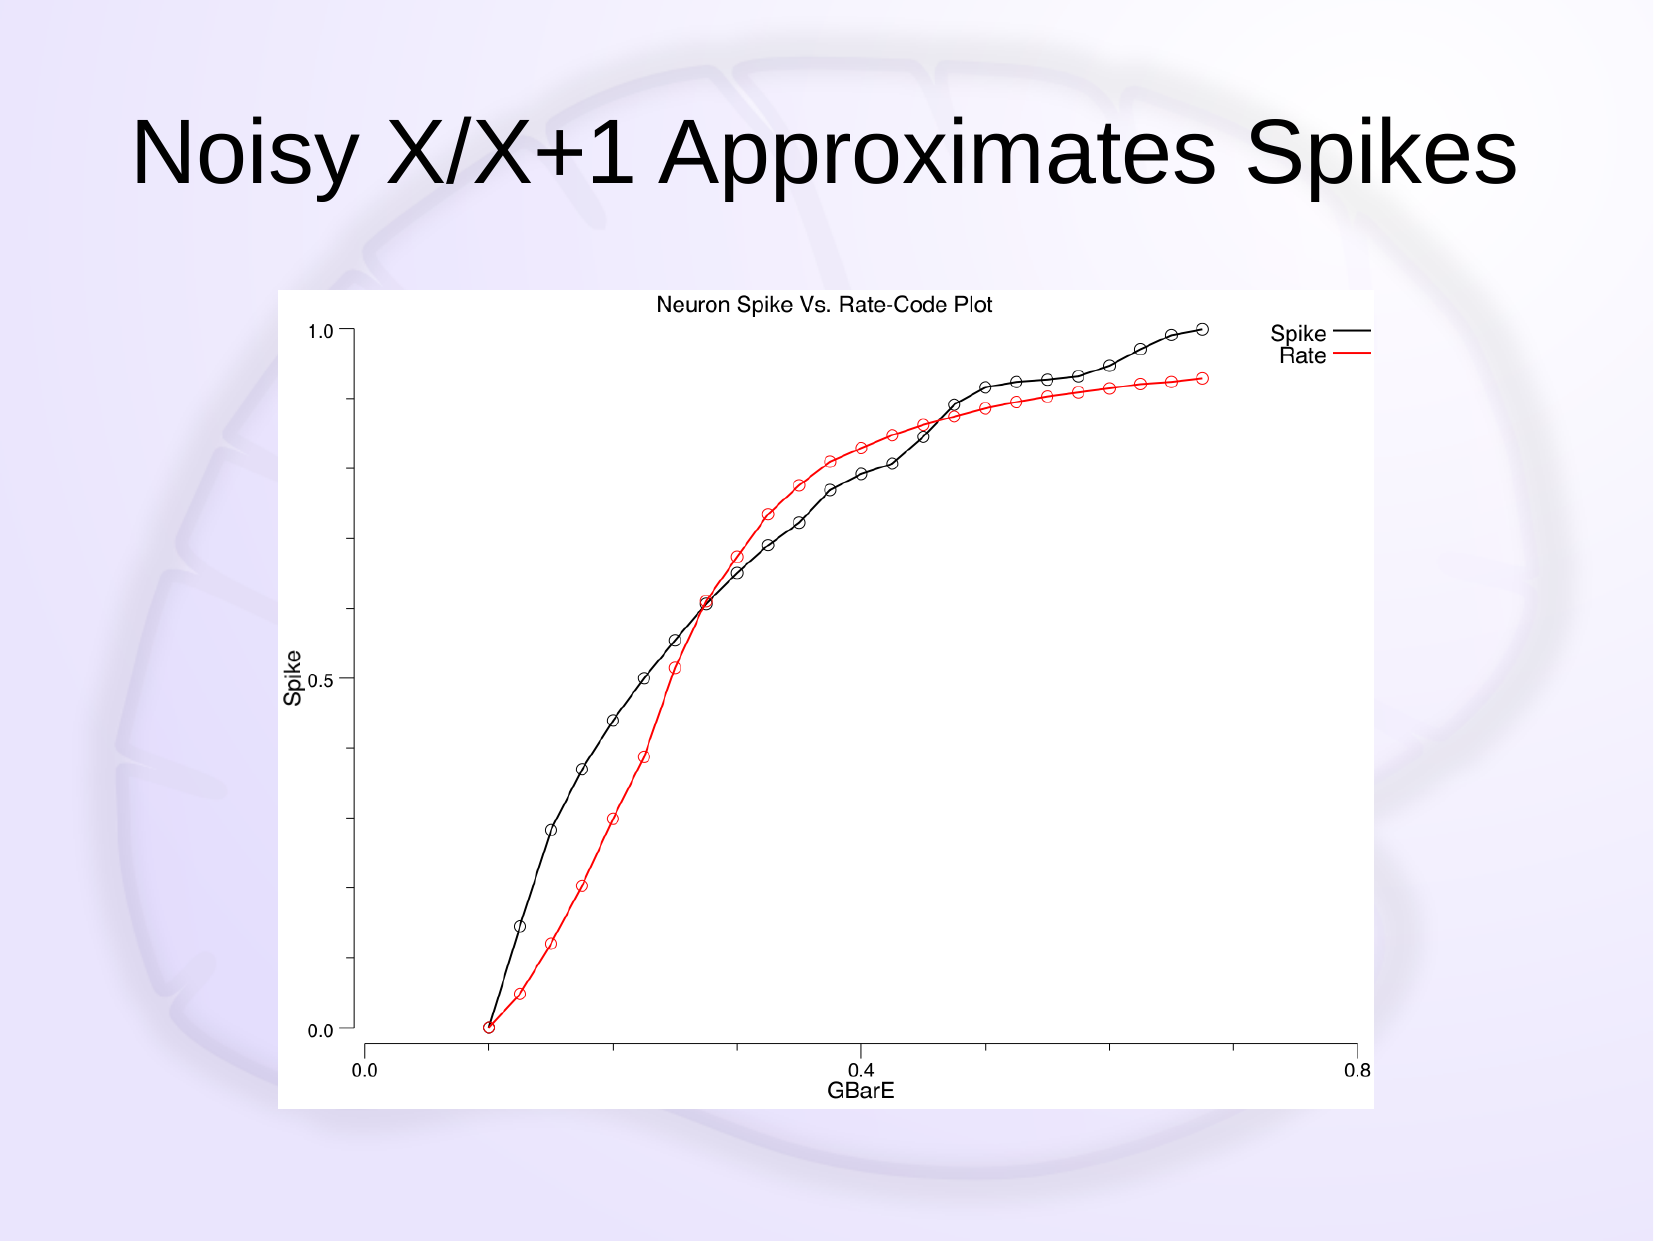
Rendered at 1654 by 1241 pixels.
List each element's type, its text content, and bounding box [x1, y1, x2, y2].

picture [0, 0, 1654, 1241]
title Noisy X/X+1 Approximates Spikes [82, 49, 1571, 257]
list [278, 290, 1375, 1110]
